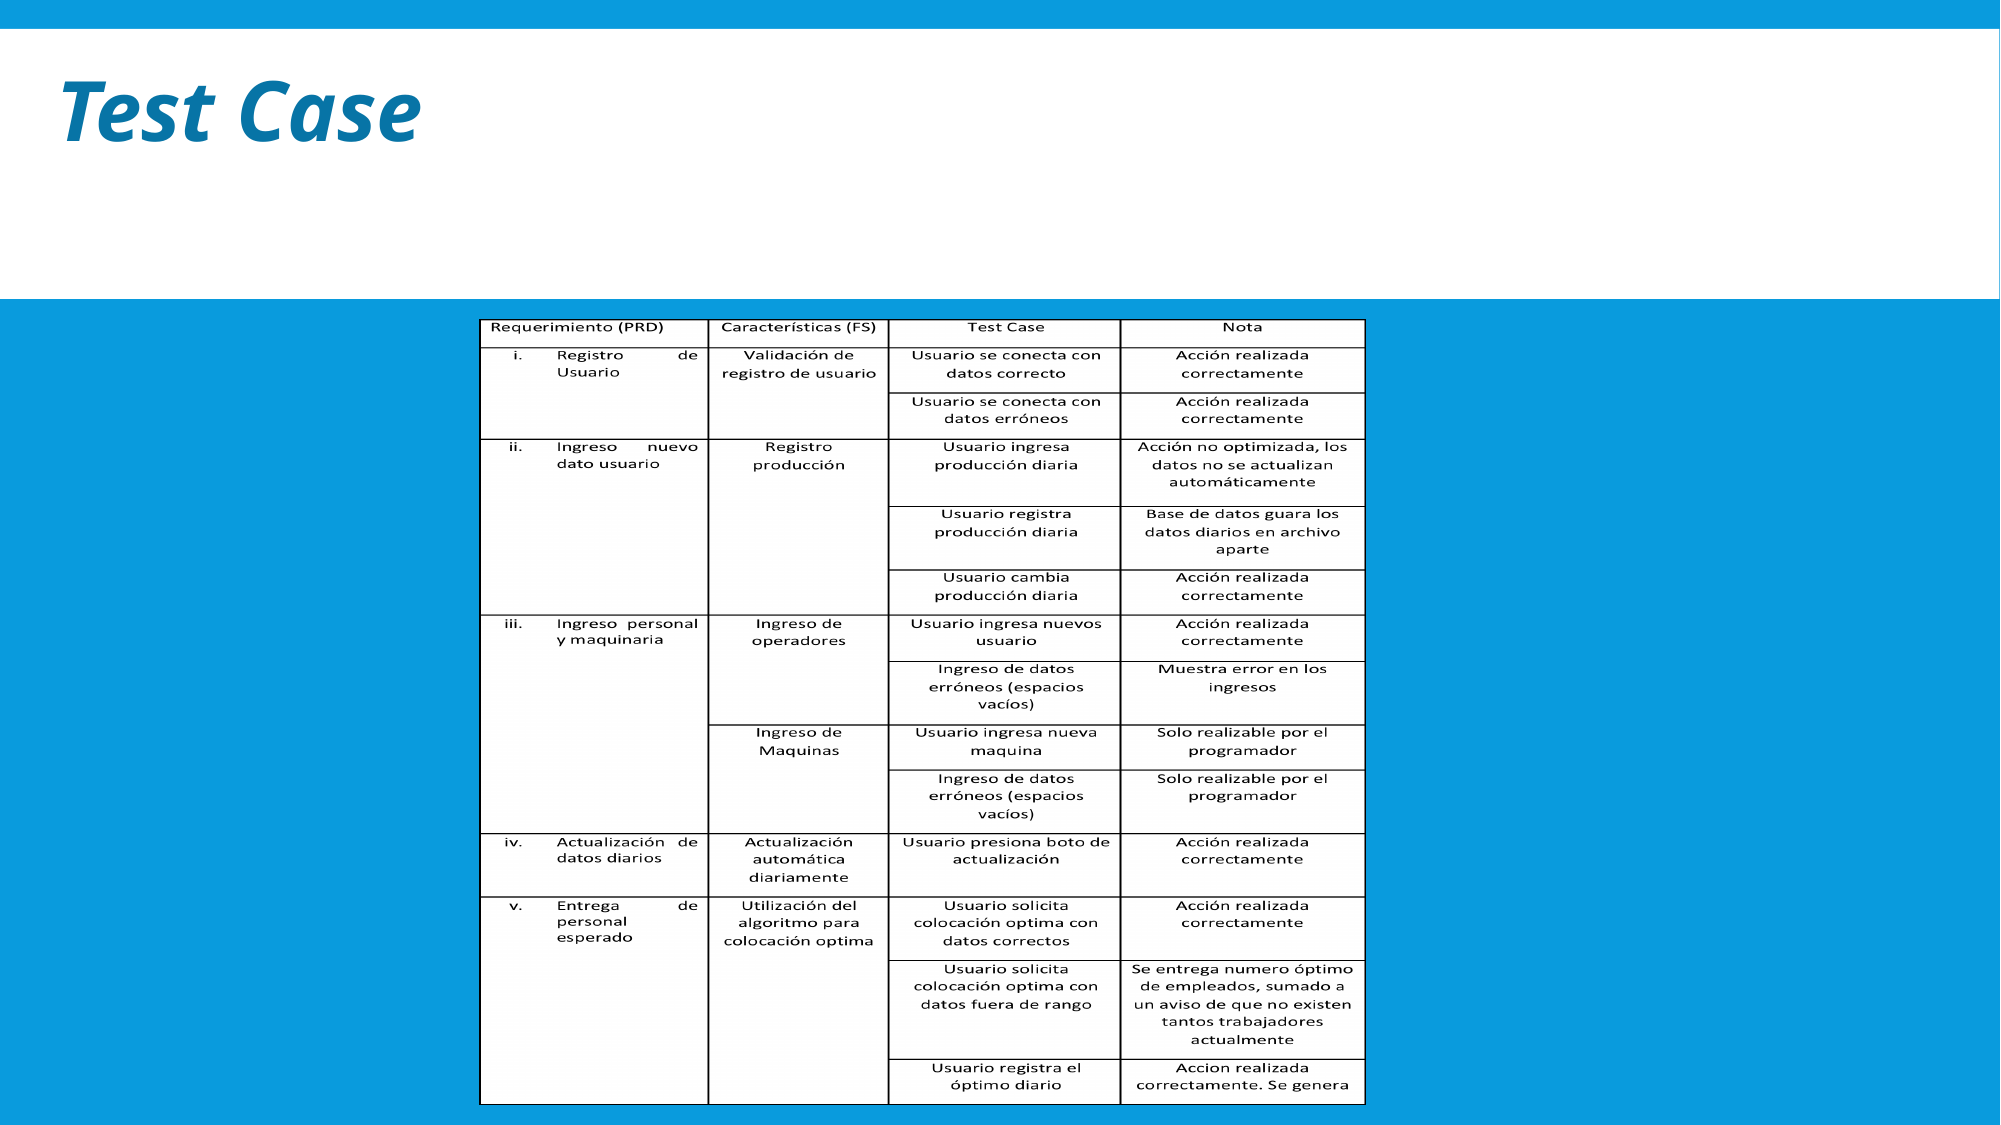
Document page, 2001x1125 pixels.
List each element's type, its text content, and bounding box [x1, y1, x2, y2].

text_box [479, 319, 1366, 1105]
text_box Test Case [41, 19, 1224, 173]
